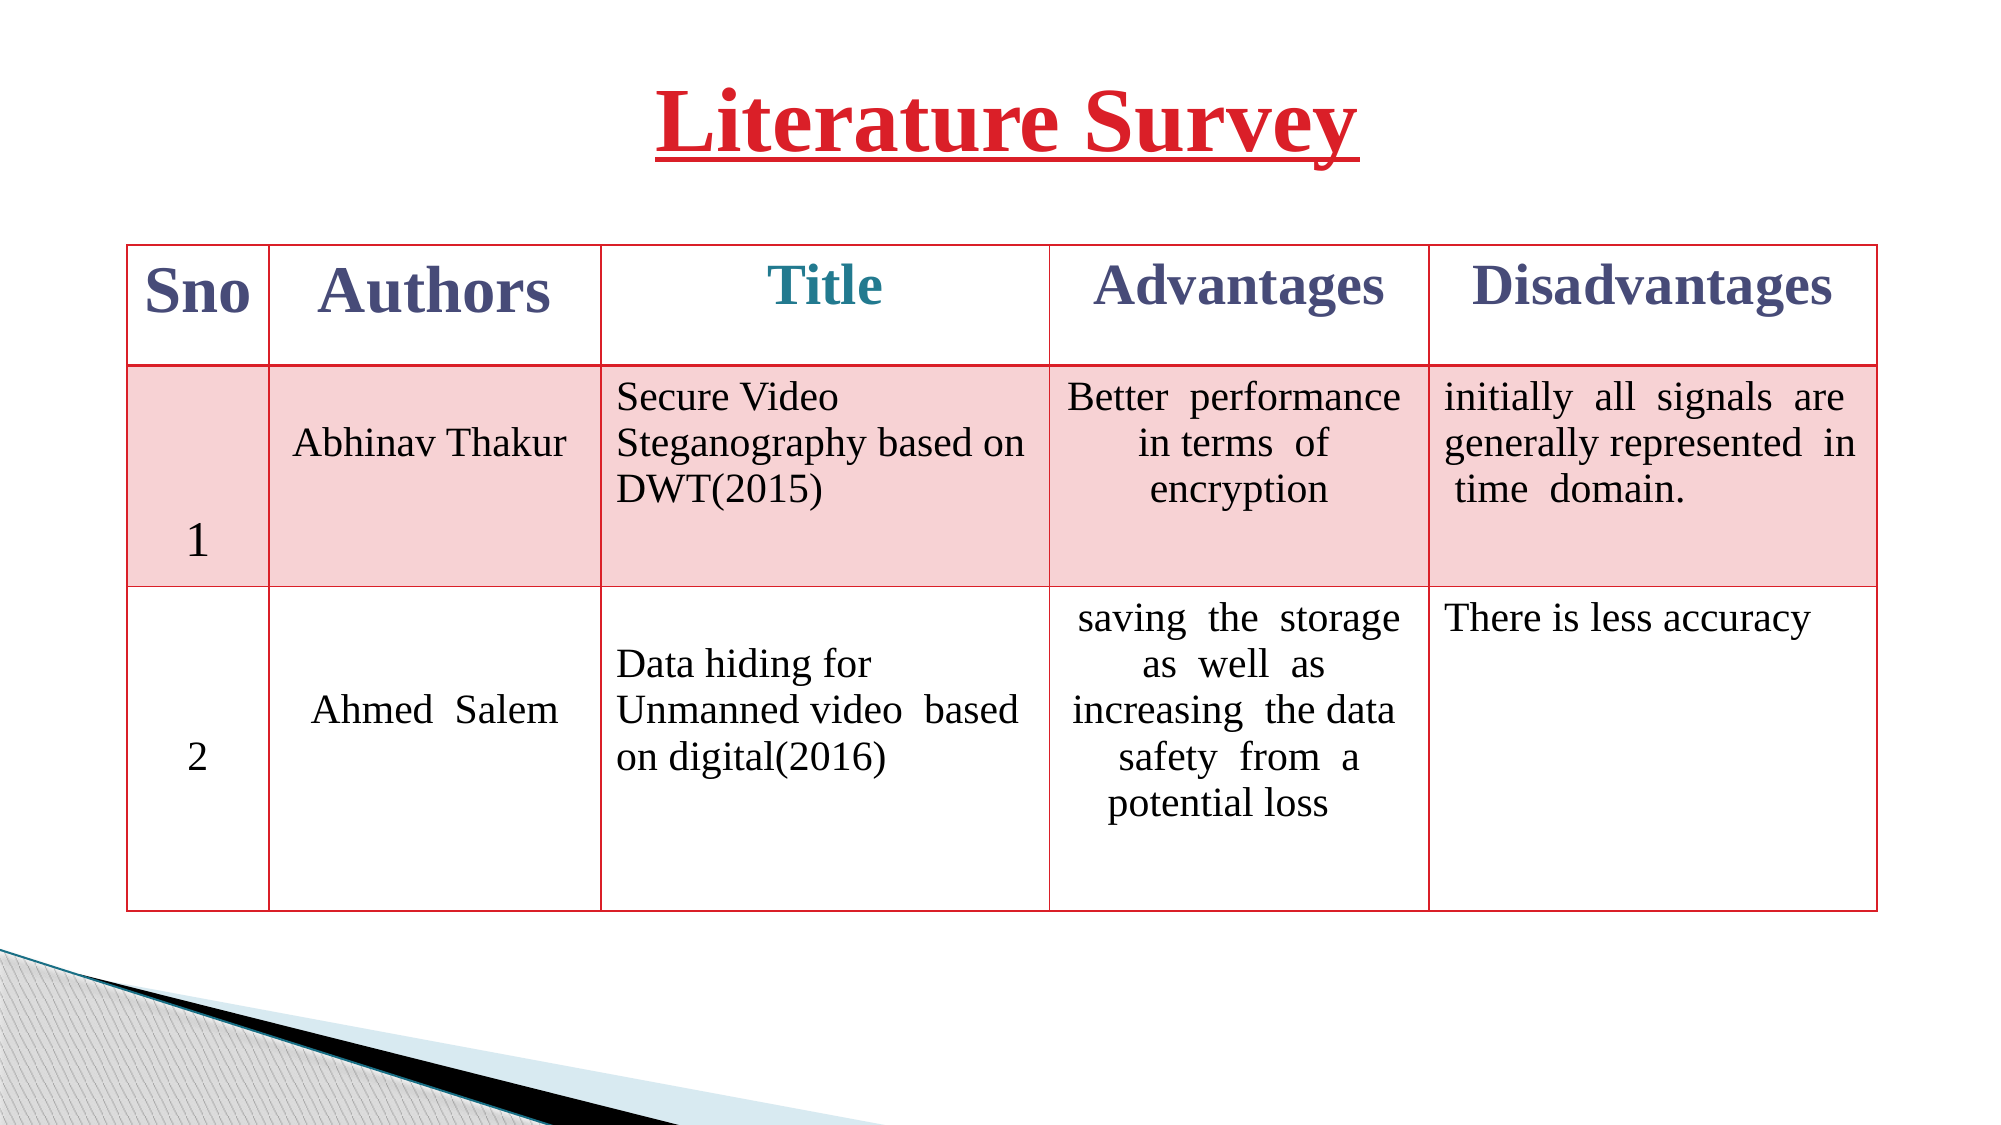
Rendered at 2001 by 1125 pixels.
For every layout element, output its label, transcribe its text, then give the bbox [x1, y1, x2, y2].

table_cell Secure Video Steganography based on DWT(2015) [602, 367, 1049, 586]
table_cell 1 [128, 367, 268, 586]
table_header Authors [270, 246, 600, 364]
table_cell Better performance in terms of encryption [1050, 367, 1428, 586]
table_header Disadvantages [1430, 246, 1876, 364]
table_cell saving the storage as well as increasing the data safety from a potential loss [1050, 587, 1428, 910]
table_cell Data hiding for Unmanned video based on digital(2016) [602, 587, 1049, 910]
table_cell Abhinav Thakur [270, 367, 600, 586]
table_header Sno [128, 246, 268, 364]
table_cell Ahmed Salem [270, 587, 600, 910]
table_cell 2 [128, 587, 268, 910]
table_cell There is less accuracy [1430, 587, 1876, 910]
table_header Title [602, 246, 1049, 364]
table_header Advantages [1050, 246, 1428, 364]
title Literature Survey [443, 62, 1572, 168]
table_cell initially all signals are generally represented in time domain. [1430, 367, 1876, 586]
